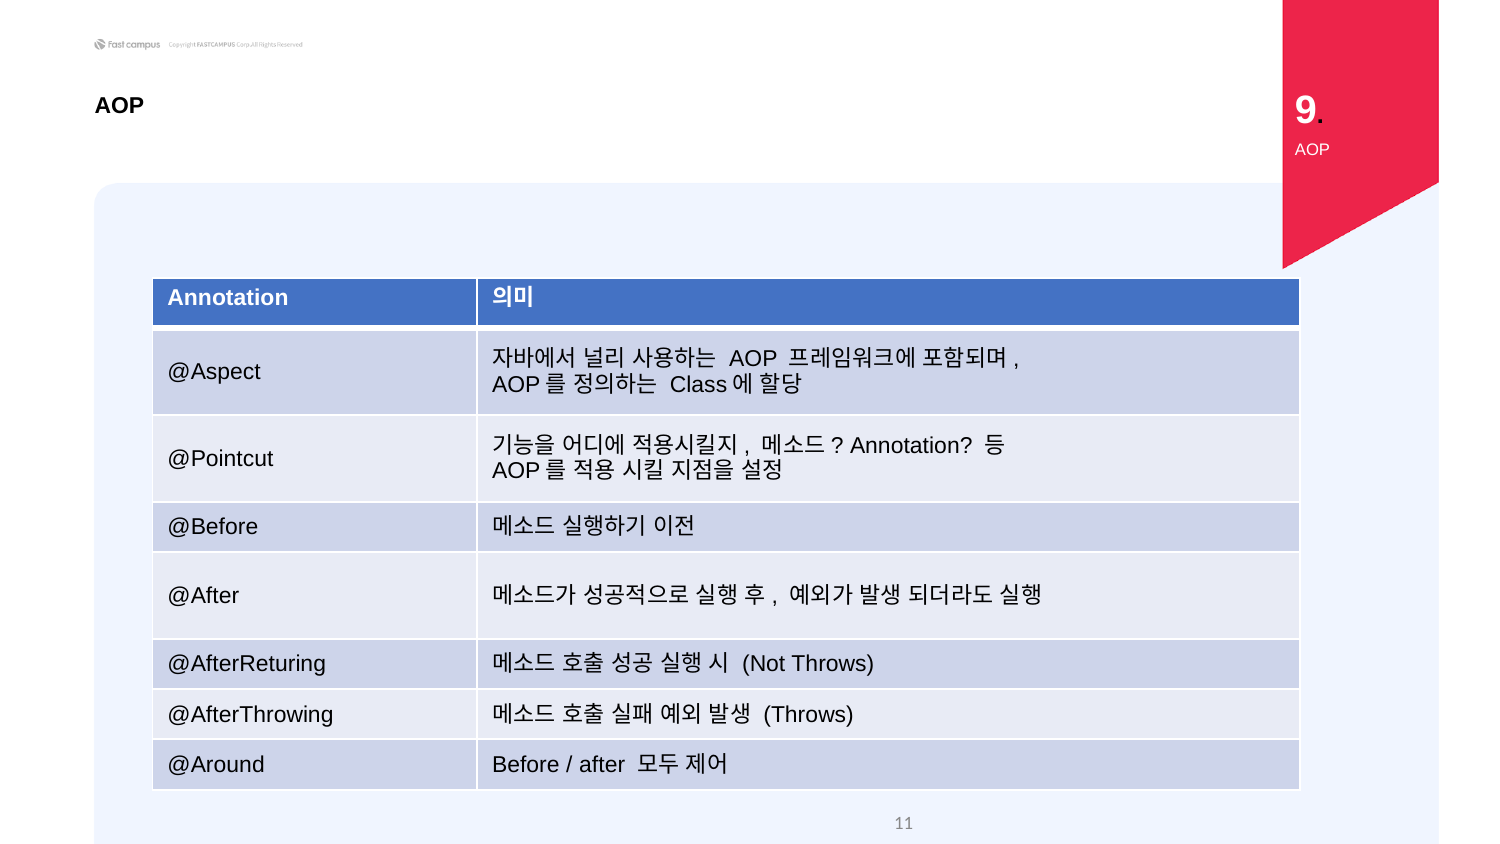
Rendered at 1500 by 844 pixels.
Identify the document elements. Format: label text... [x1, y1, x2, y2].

table_cell 메소드 실행하기 이전 [478, 503, 1299, 551]
table_cell @AfterReturing [153, 640, 476, 688]
slide_number ‹#› [581, 799, 919, 844]
table_cell @AfterThrowing [153, 690, 476, 738]
table_cell 메소드가 성공적으로 실행 후, 예외가 발생 되더라도 실행 [478, 553, 1299, 638]
text_box 9. [1281, 86, 1438, 135]
text_box AOP [93, 89, 551, 157]
table_cell 메소드 호출 실패 예외 발생 (Throws) [478, 690, 1299, 738]
table_cell @After [153, 553, 476, 638]
table_cell @Pointcut [153, 416, 476, 501]
table_header Annotation [153, 279, 476, 325]
table_cell @Aspect [153, 331, 476, 414]
table_cell Before / after 모두 제어 [478, 740, 1299, 789]
text_box AOP [1281, 135, 1438, 184]
table_cell 기능을 어디에 적용시킬지, 메소드? Annotation? 등 AOP를 적용 시킬 지점을 설정 [478, 416, 1299, 501]
picture [0, 0, 1500, 844]
table_cell @Around [153, 740, 476, 789]
table_cell 자바에서 널리 사용하는 AOP 프레임워크에 포함되며, AOP를 정의하는 Class에 할당 [478, 331, 1299, 414]
table_header 의미 [478, 279, 1299, 325]
table_cell @Before [153, 503, 476, 551]
table_cell 메소드 호출 성공 실행 시 (Not Throws) [478, 640, 1299, 688]
